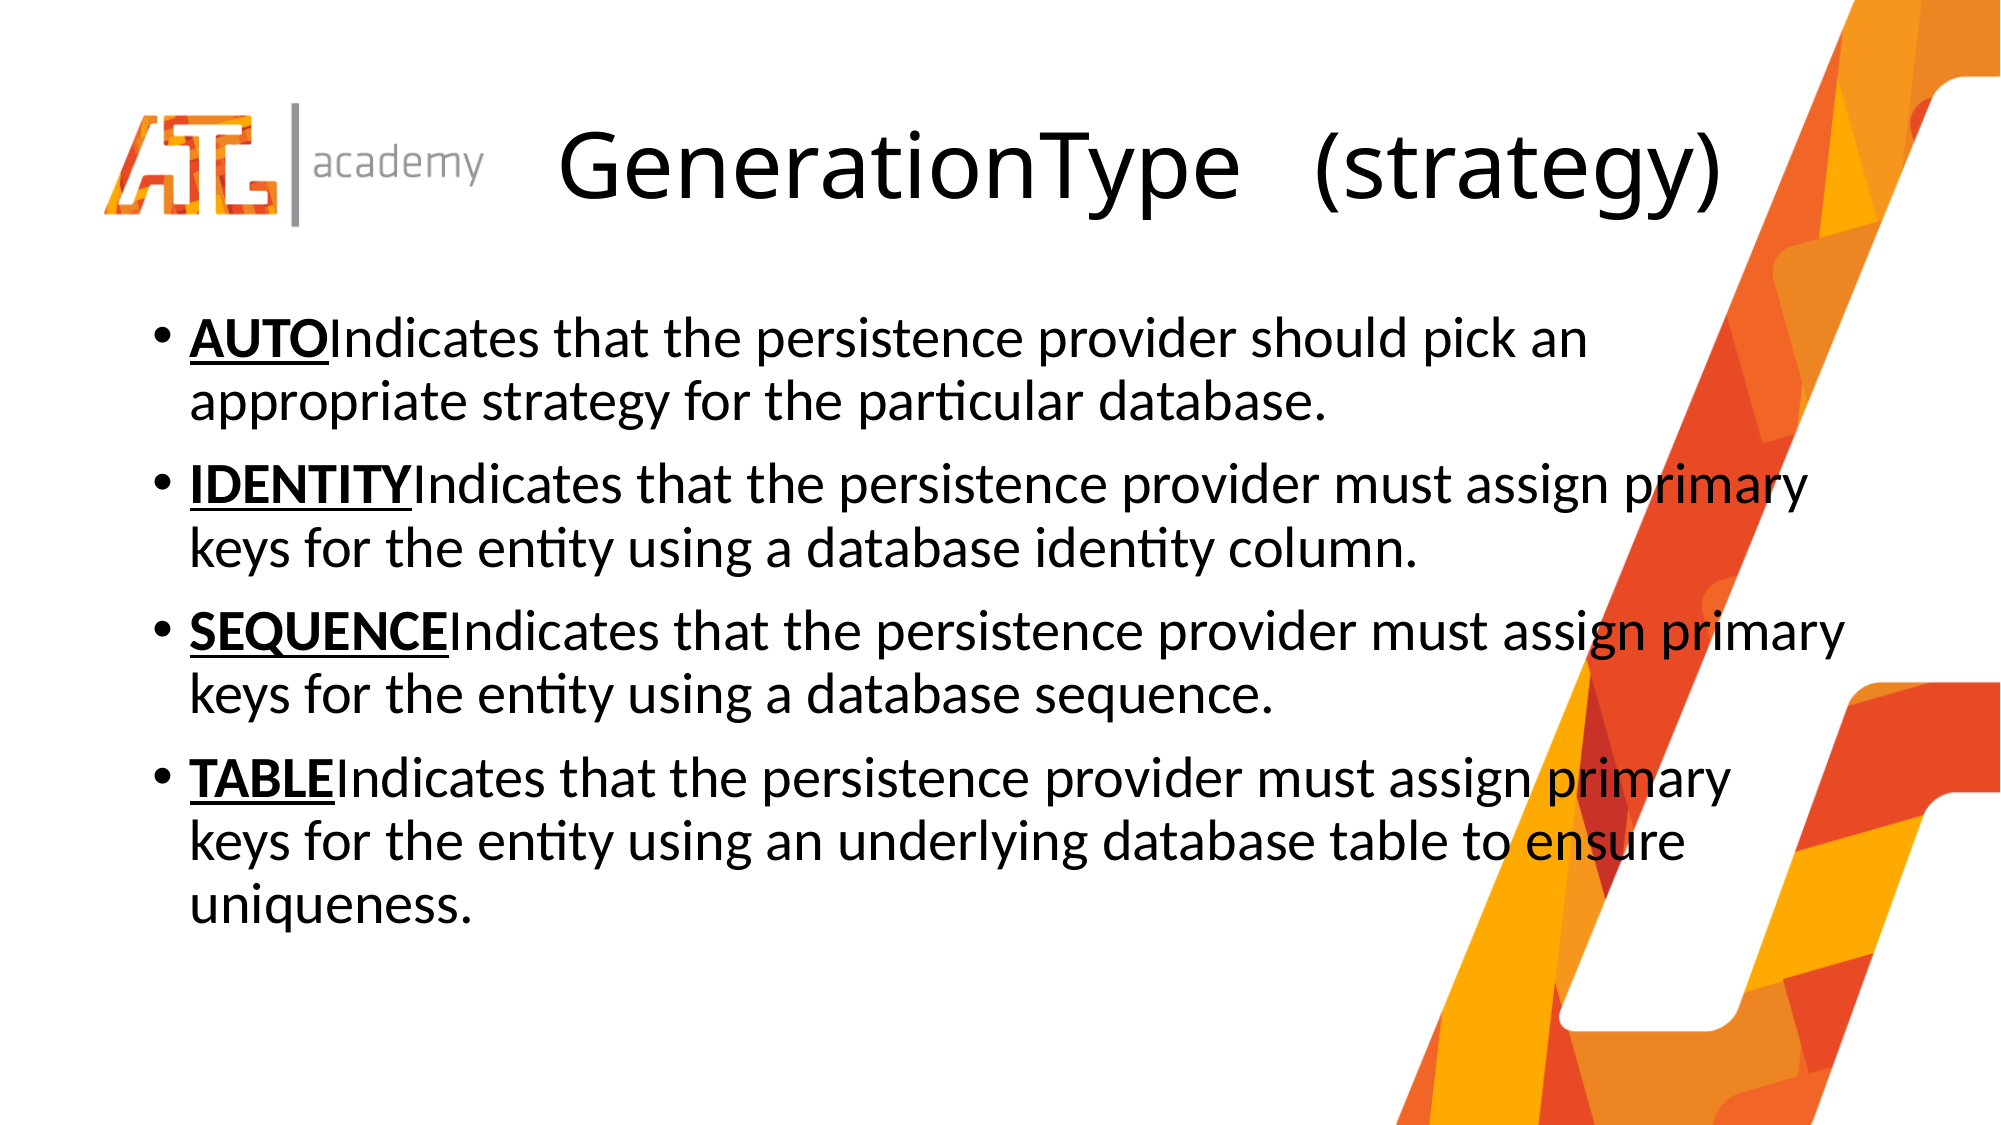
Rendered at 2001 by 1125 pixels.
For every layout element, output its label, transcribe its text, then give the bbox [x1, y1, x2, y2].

title GenerationType (strategy) [137, 59, 1863, 278]
list AUTOIndicates that the persistence provider should pick an appropriate strategy for the particular database. IDENTITYIndicates that the persistence provider must assign primary keys for the entity using a database identity column. SEQUENCEIndicates that the persistence provider must assign primary keys for the entity using a database sequence. TABLEIndicates that the persistence provider must assign primary keys for the entity using an underlying database table to ensure uniqueness. [137, 299, 1863, 1014]
picture [0, 0, 2001, 1125]
